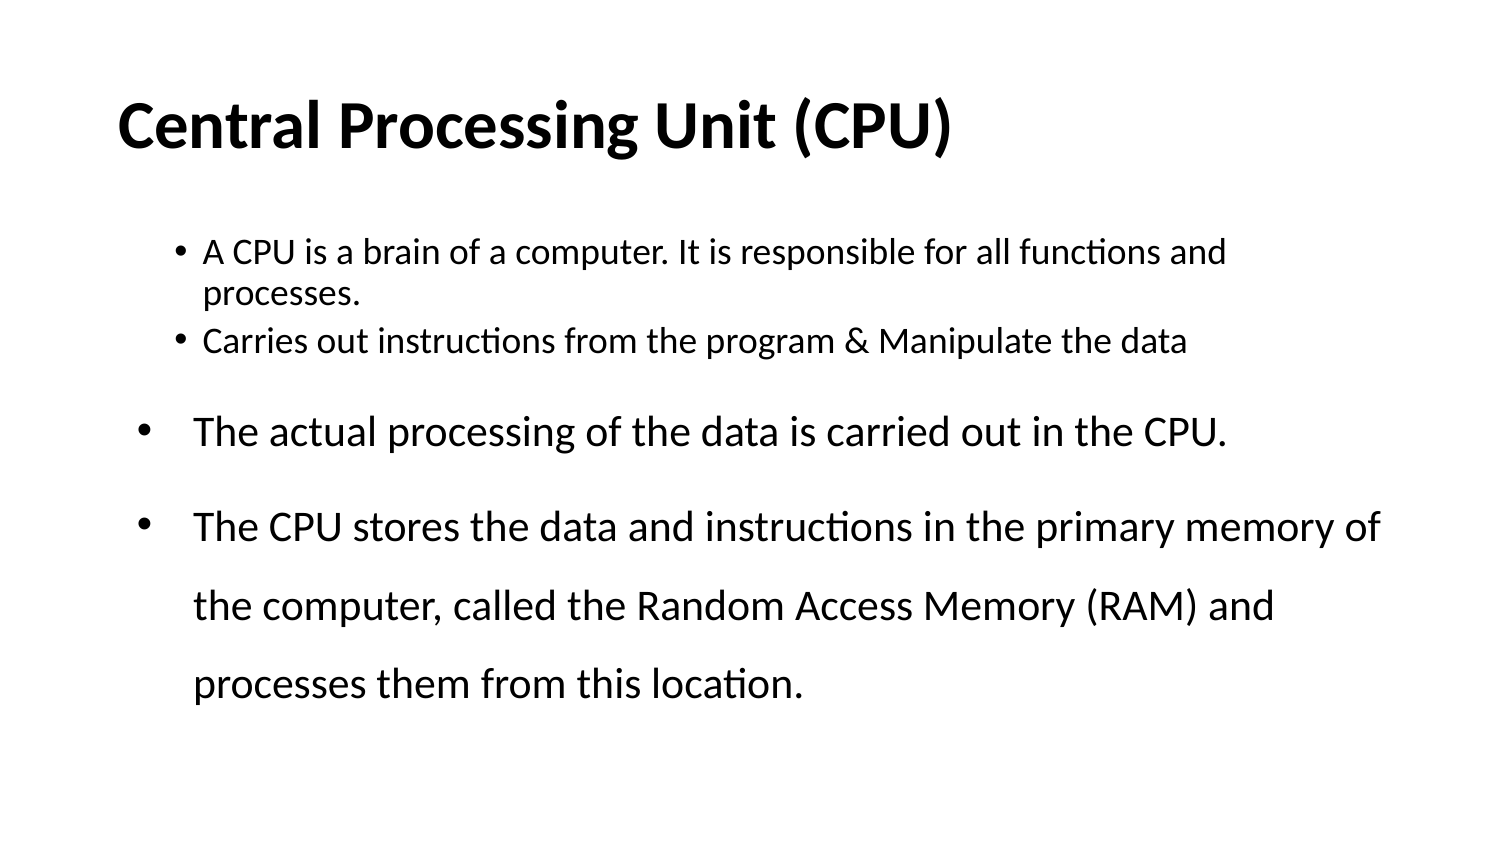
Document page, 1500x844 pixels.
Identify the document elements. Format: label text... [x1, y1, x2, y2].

title Central Processing Unit (CPU) [103, 44, 1397, 208]
list A CPU is a brain of a computer. It is responsible for all functions and processes. Carries out instructions from the program & Manipulate the data The actual processing of the data is carried out in the CPU. The CPU stores the data and instructions in the primary memory of the computer, called the Random Access Memory (RAM) and processes them from this location. [103, 224, 1397, 760]
